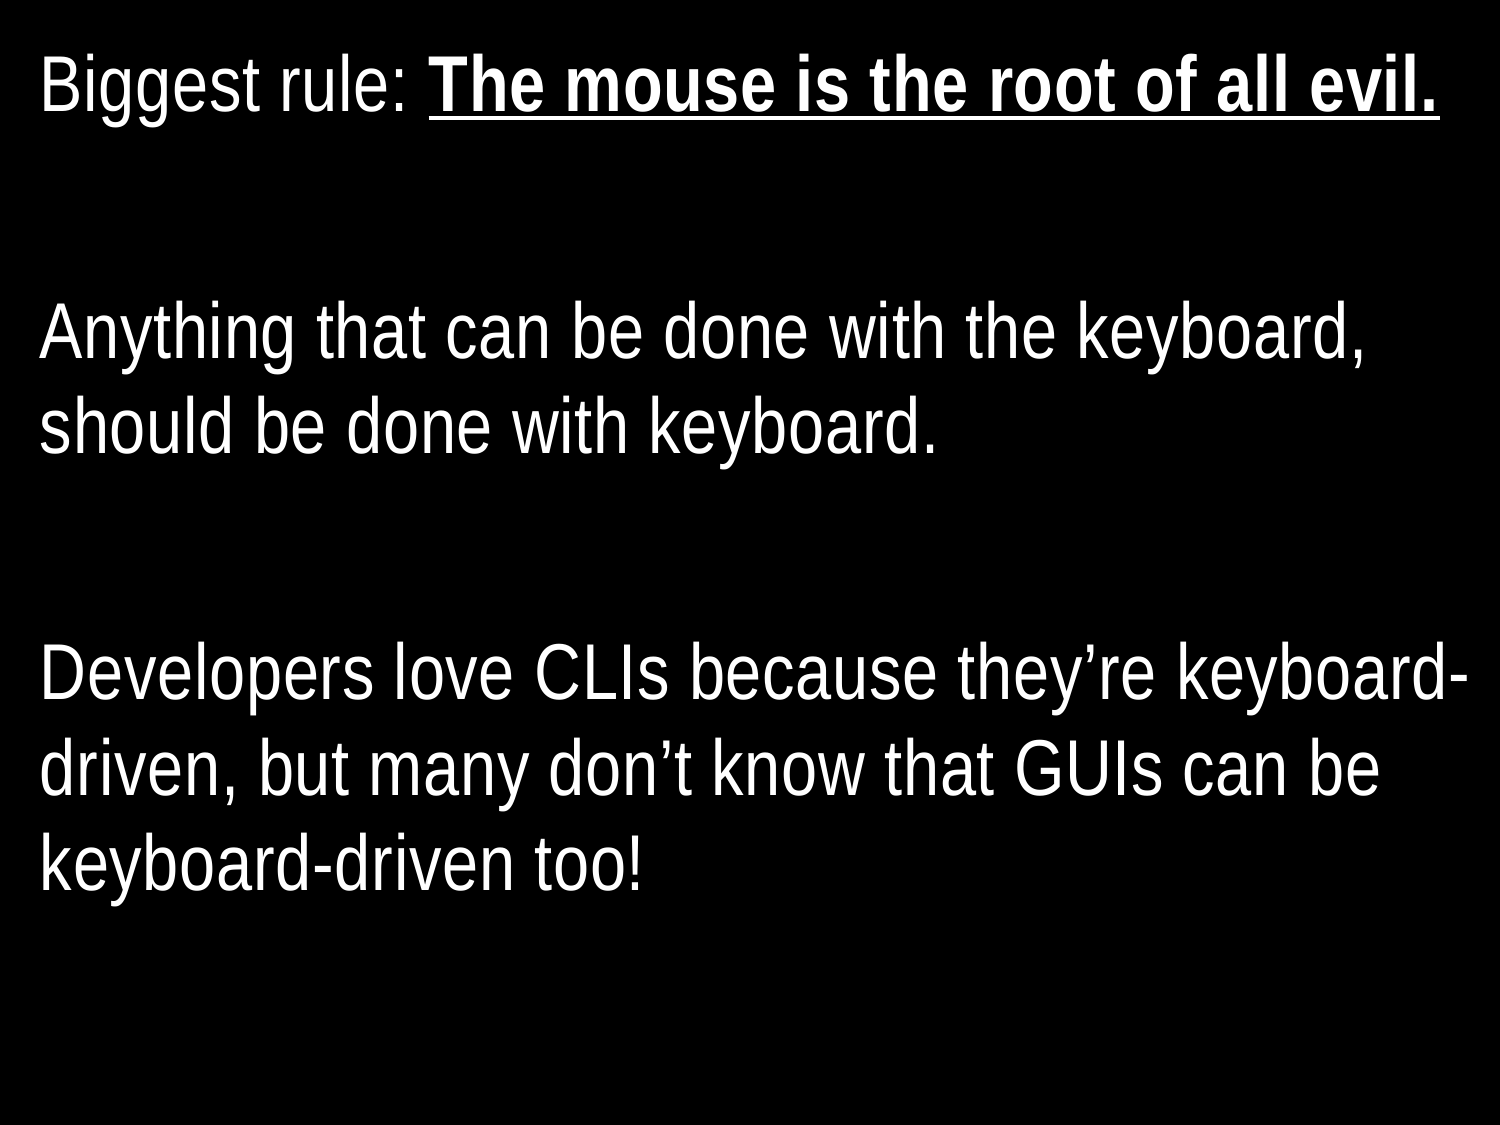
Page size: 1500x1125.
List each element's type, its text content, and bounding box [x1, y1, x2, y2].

text_box Biggest rule: The mouse is the root of all evil. Anything that can be done with the keyboard, should be done with keyboard. Developers love CLIs because they’re keyboard-driven, but many don’t know that GUIs can be keyboard-driven too! [24, 24, 1500, 1000]
